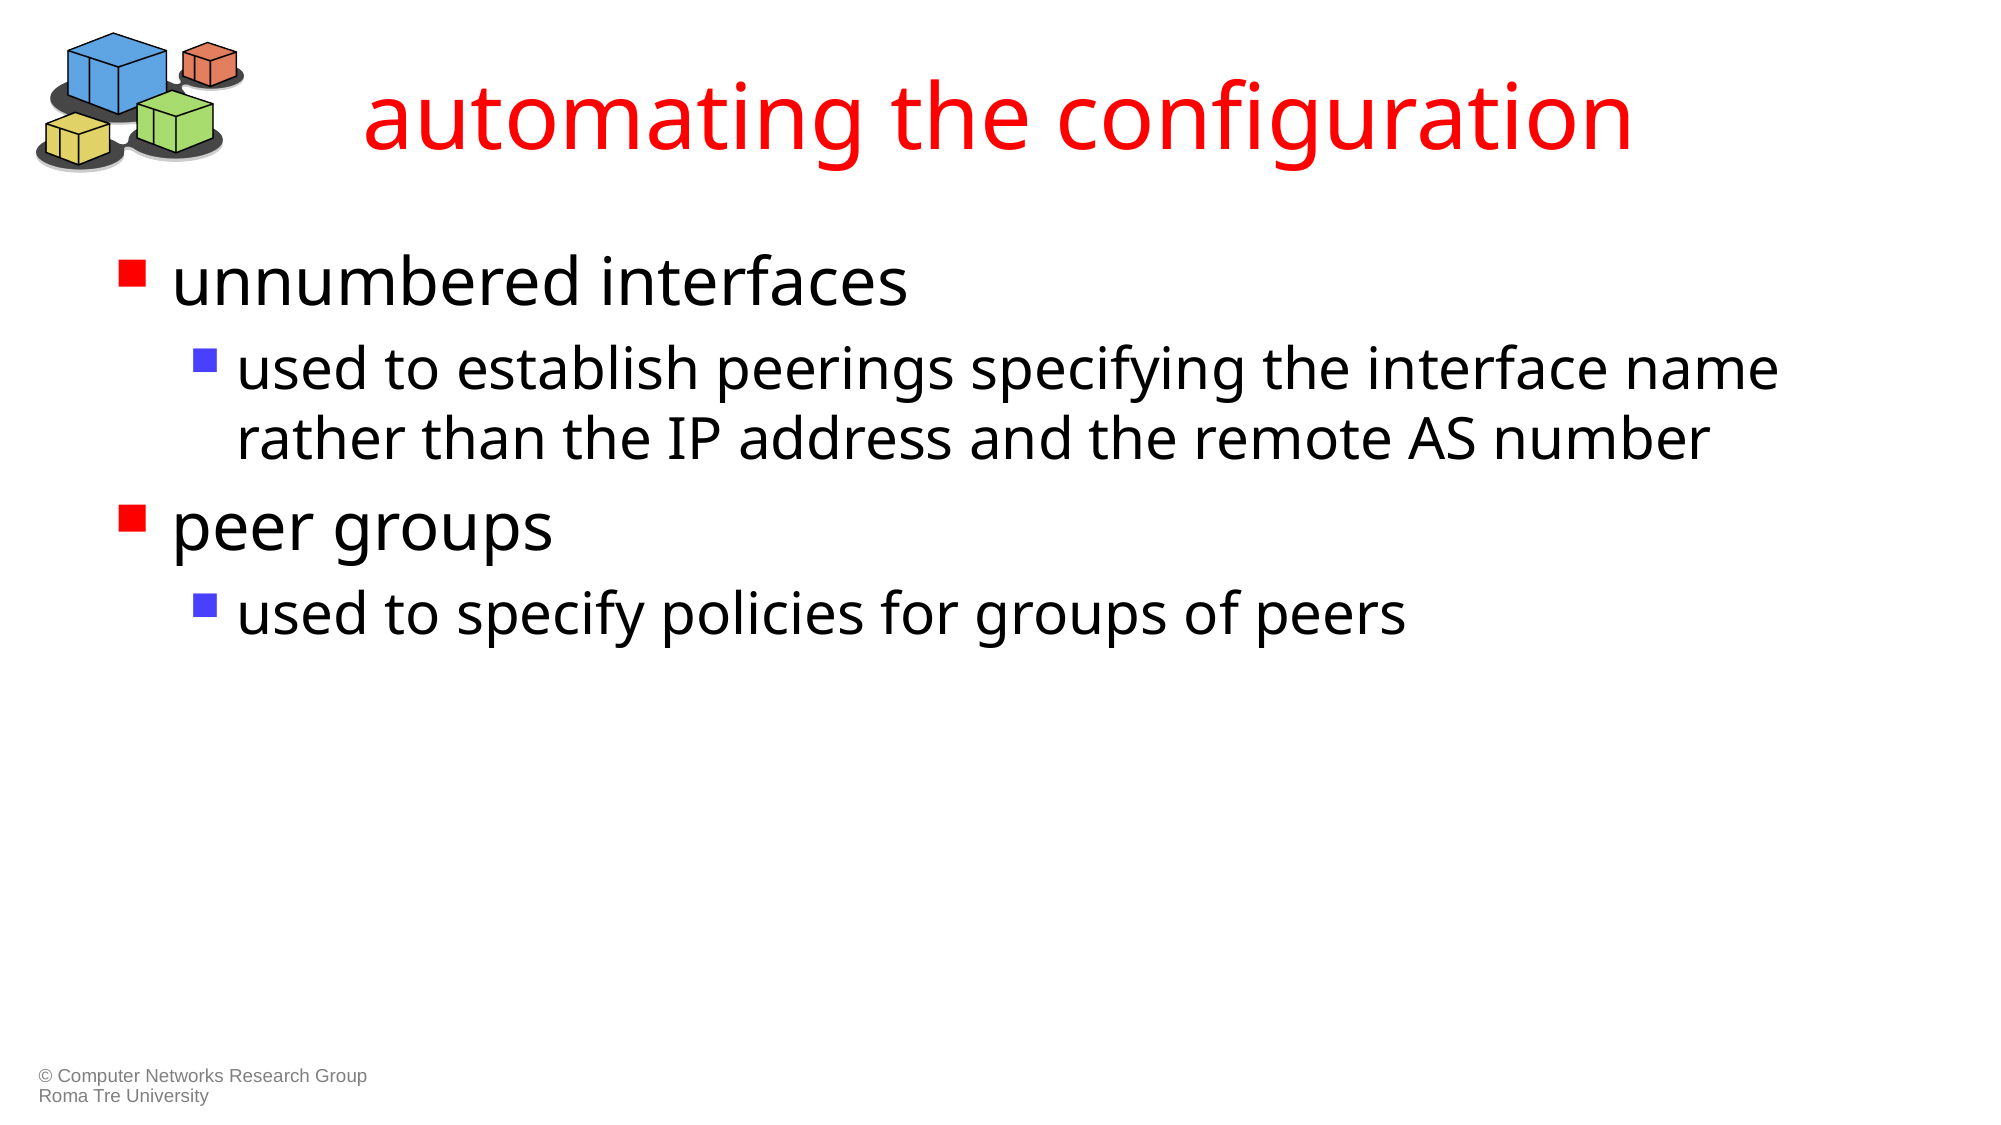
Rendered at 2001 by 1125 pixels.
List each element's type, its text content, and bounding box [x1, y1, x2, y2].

picture [36, 32, 99, 173]
list unnumbered interfaces used to establish peerings specifying the interface name rather than the IP address and the remote AS number peer groups used to specify policies for groups of peers [99, 231, 1900, 1005]
title automating the configuration [99, 19, 1900, 207]
